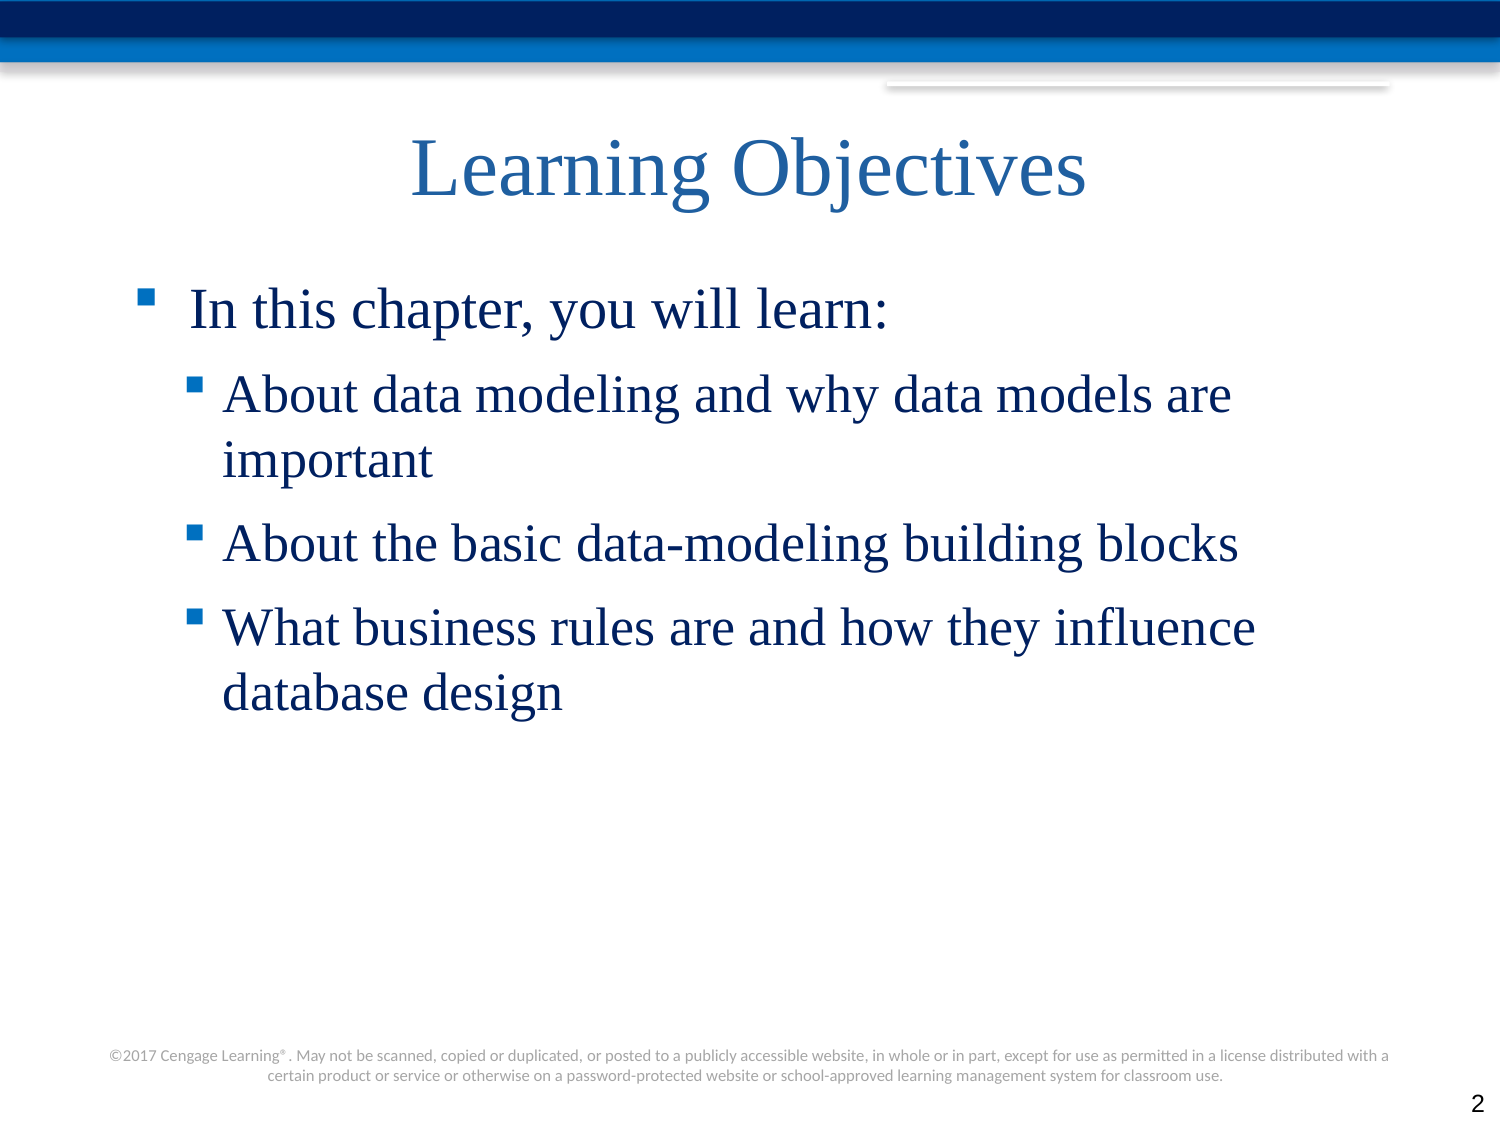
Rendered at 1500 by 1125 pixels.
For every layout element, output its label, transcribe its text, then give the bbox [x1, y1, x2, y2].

list In this chapter, you will learn: About data modeling and why data models are important About the basic data-modeling building blocks What business rules are and how they influence database design [99, 262, 1450, 1066]
slide_number 2 [1425, 1074, 1500, 1125]
title Learning Objectives [75, 75, 1425, 250]
